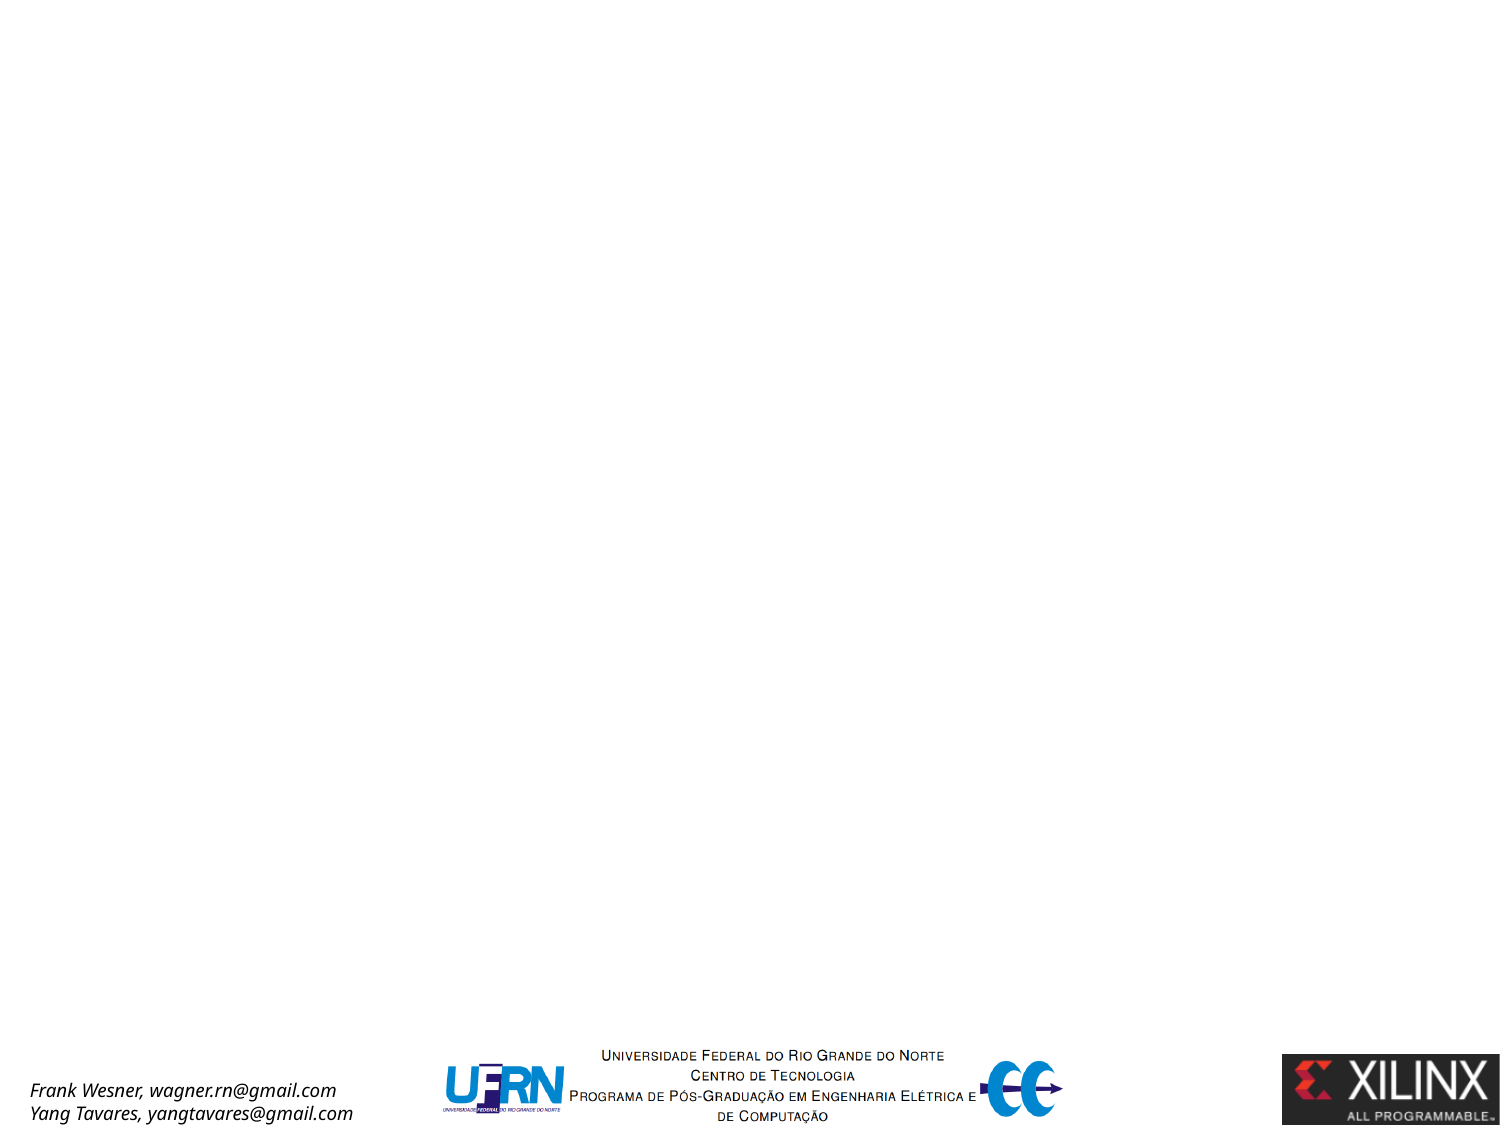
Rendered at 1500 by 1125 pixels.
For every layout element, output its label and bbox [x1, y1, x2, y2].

picture [431, 1046, 1068, 1125]
picture [1282, 1054, 1500, 1125]
